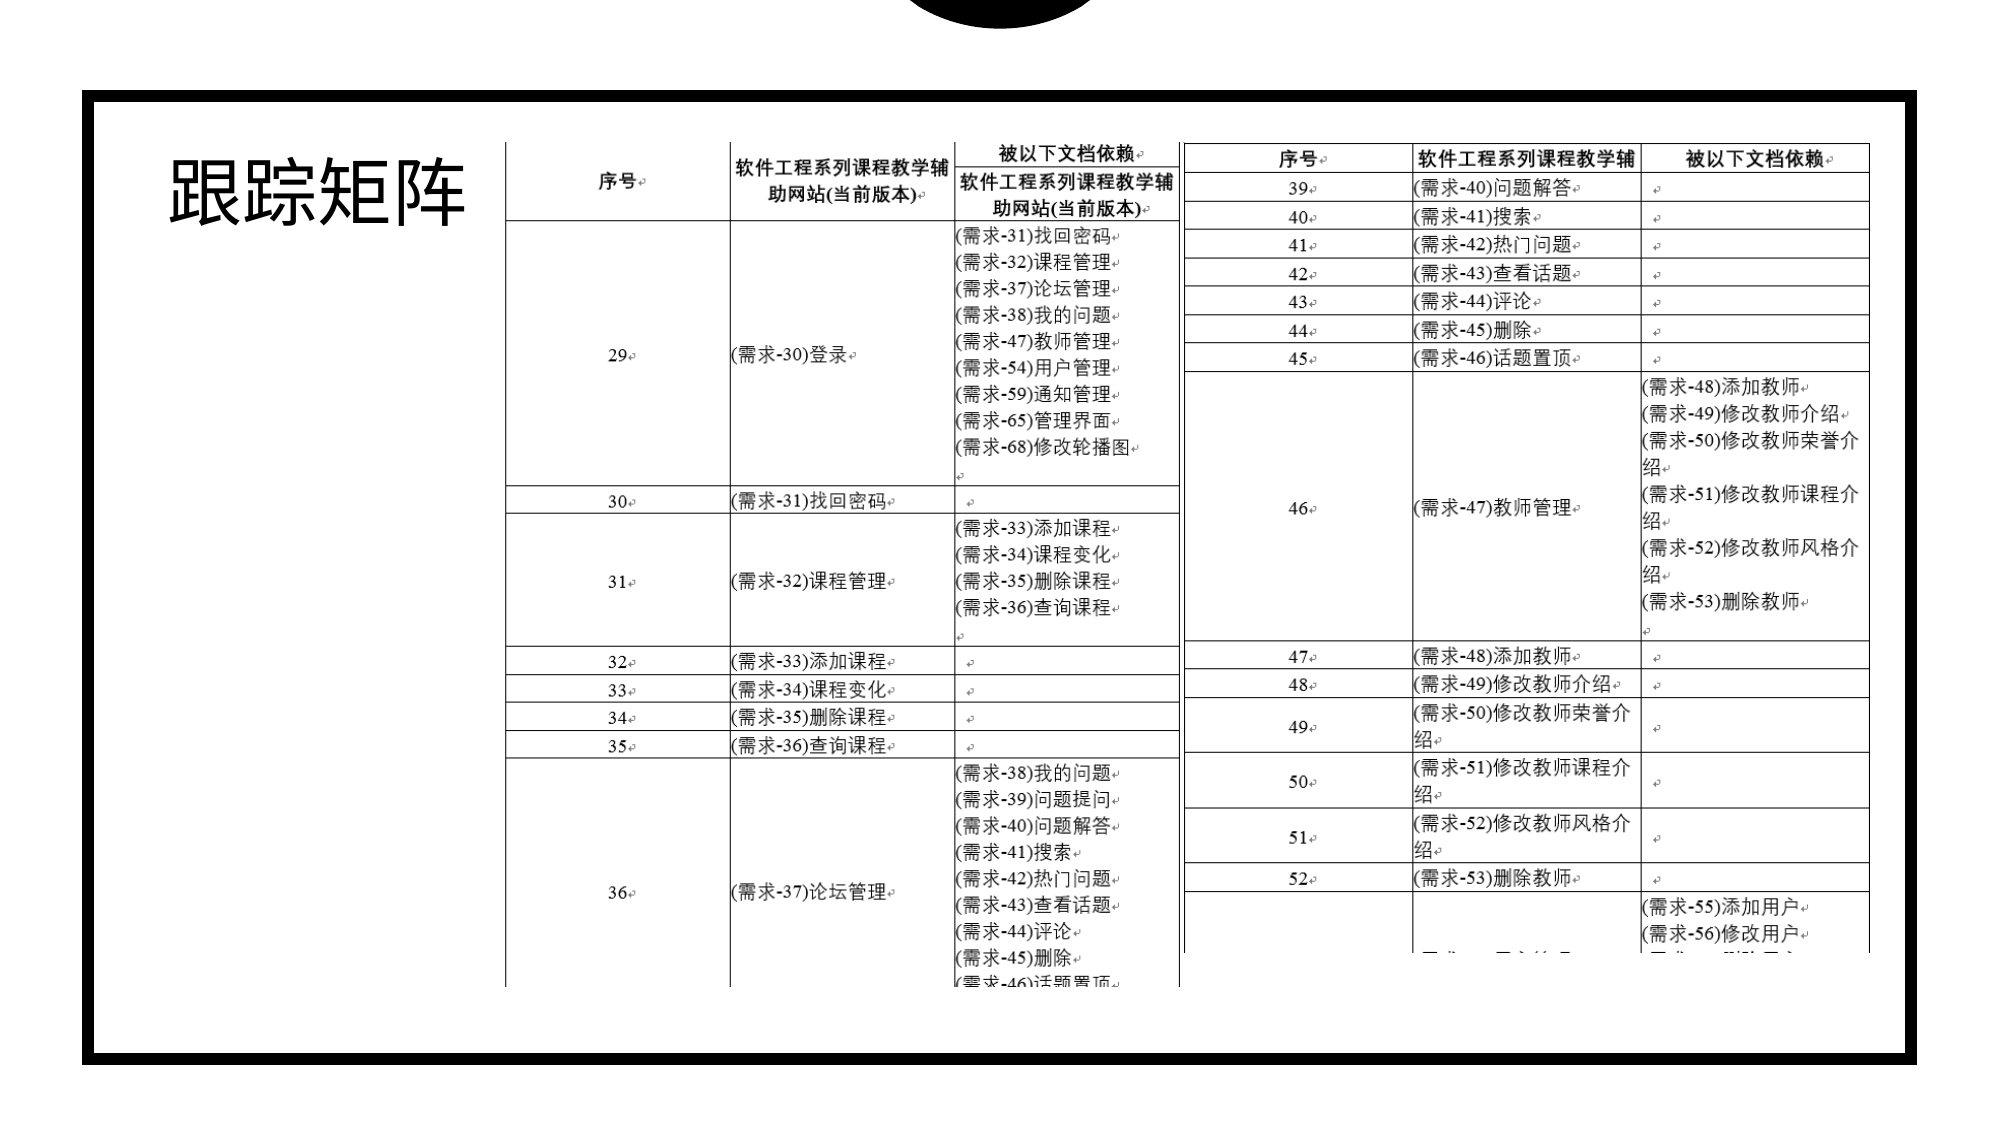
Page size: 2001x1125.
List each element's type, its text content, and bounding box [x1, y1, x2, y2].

text_box 跟踪矩阵 [152, 137, 753, 243]
picture [491, 142, 1870, 988]
